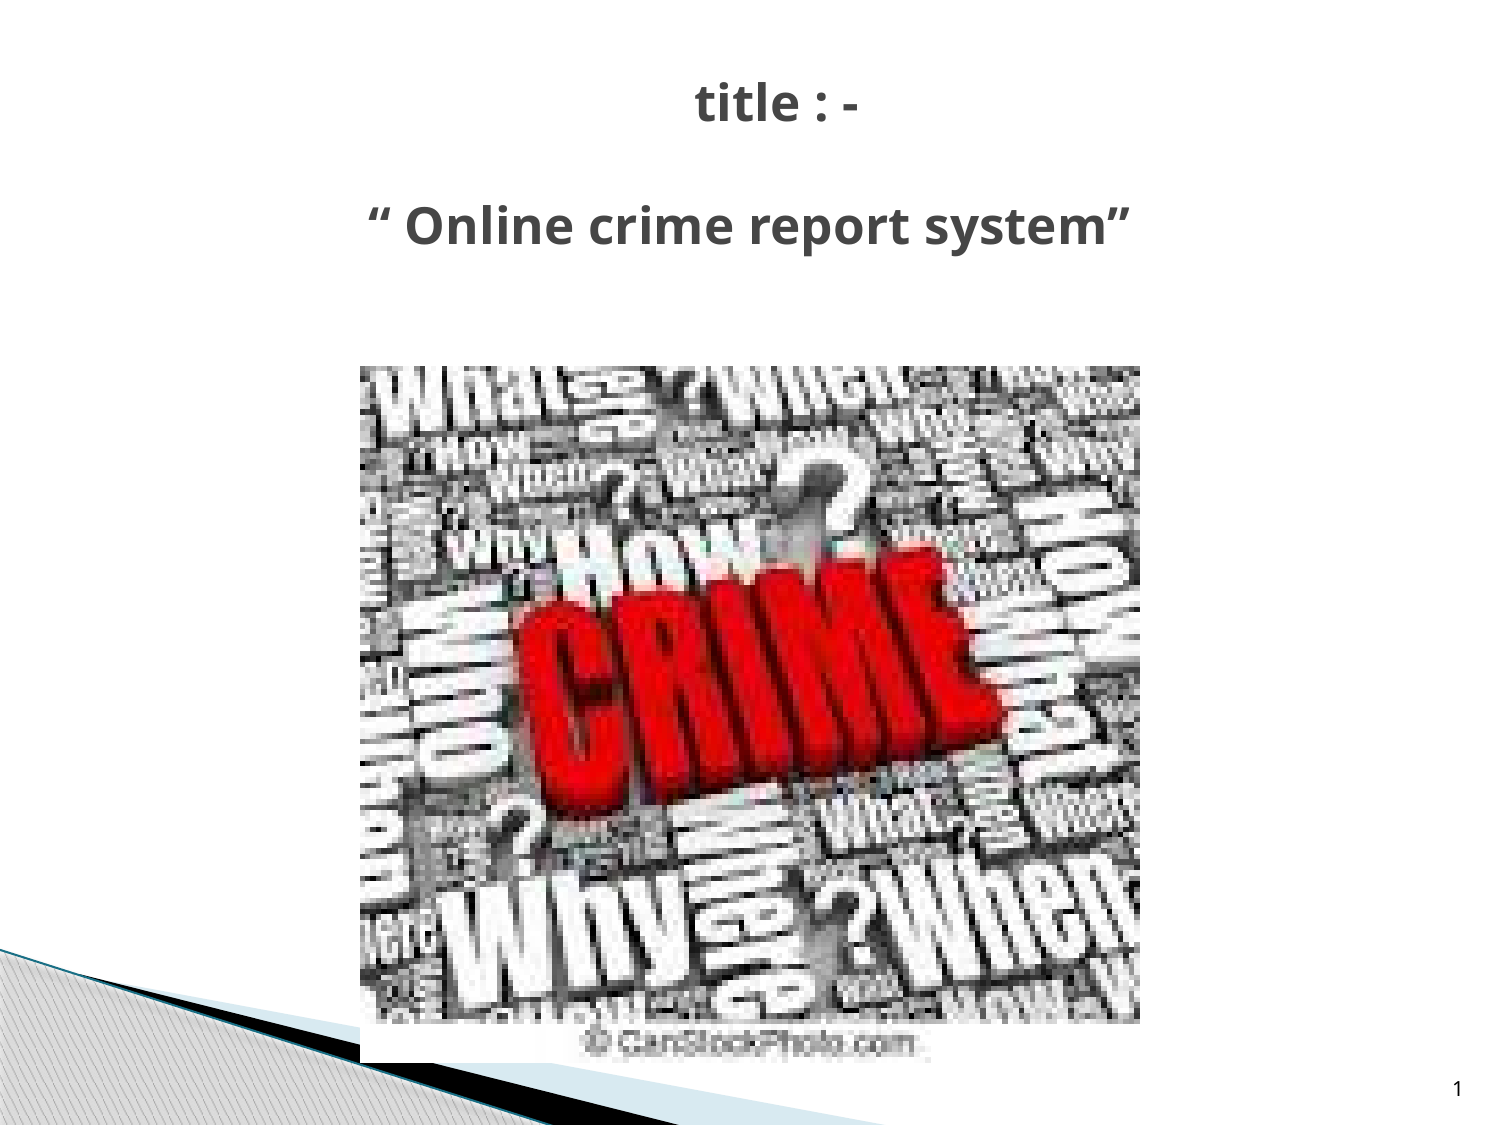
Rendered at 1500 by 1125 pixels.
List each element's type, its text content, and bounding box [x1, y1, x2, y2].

slide_number 1 [1418, 1051, 1479, 1112]
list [360, 366, 1140, 1063]
title title : - “ Online crime report system” [75, 62, 1425, 263]
